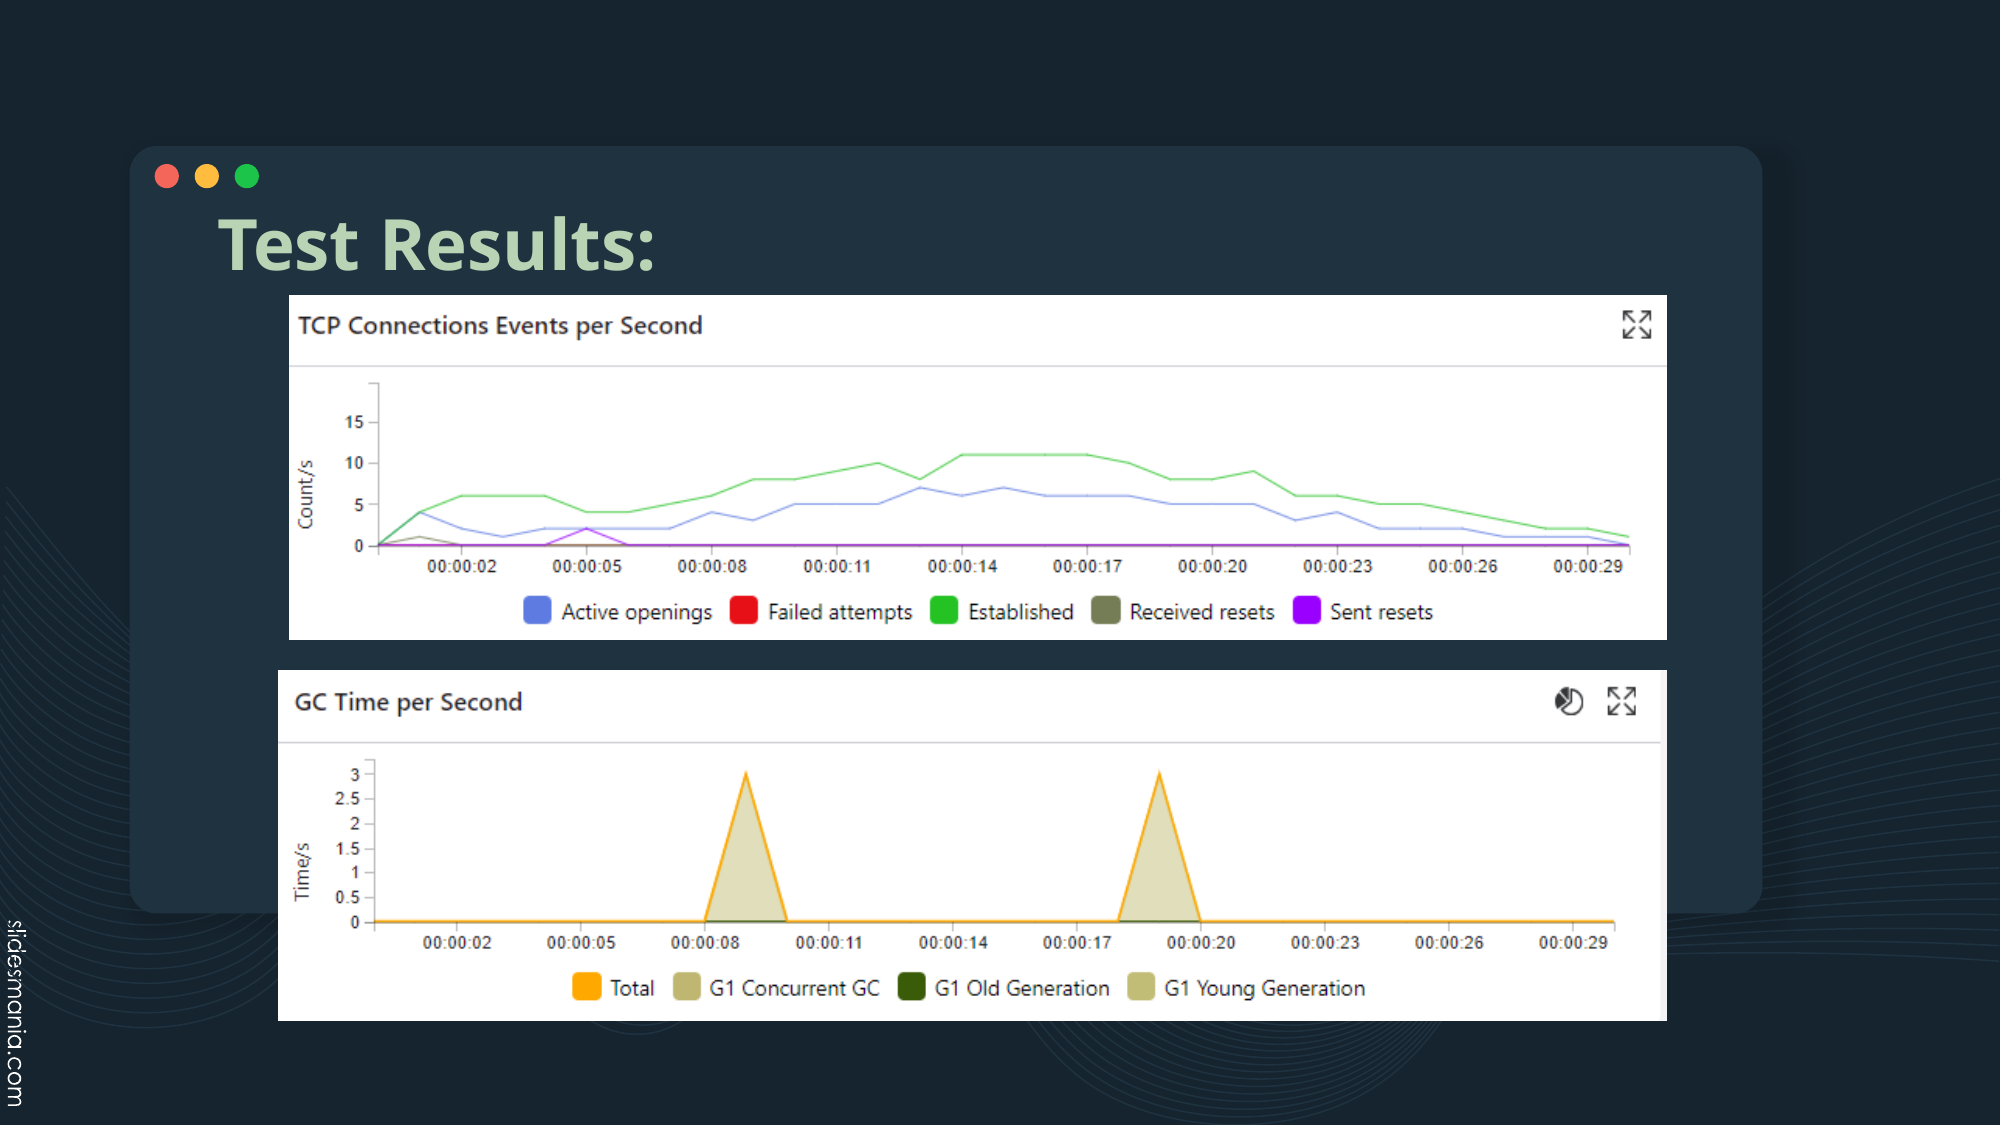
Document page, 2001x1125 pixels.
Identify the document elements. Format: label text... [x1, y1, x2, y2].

picture [289, 295, 1667, 640]
picture [277, 670, 1667, 1021]
title Test Results: [197, 179, 1709, 314]
